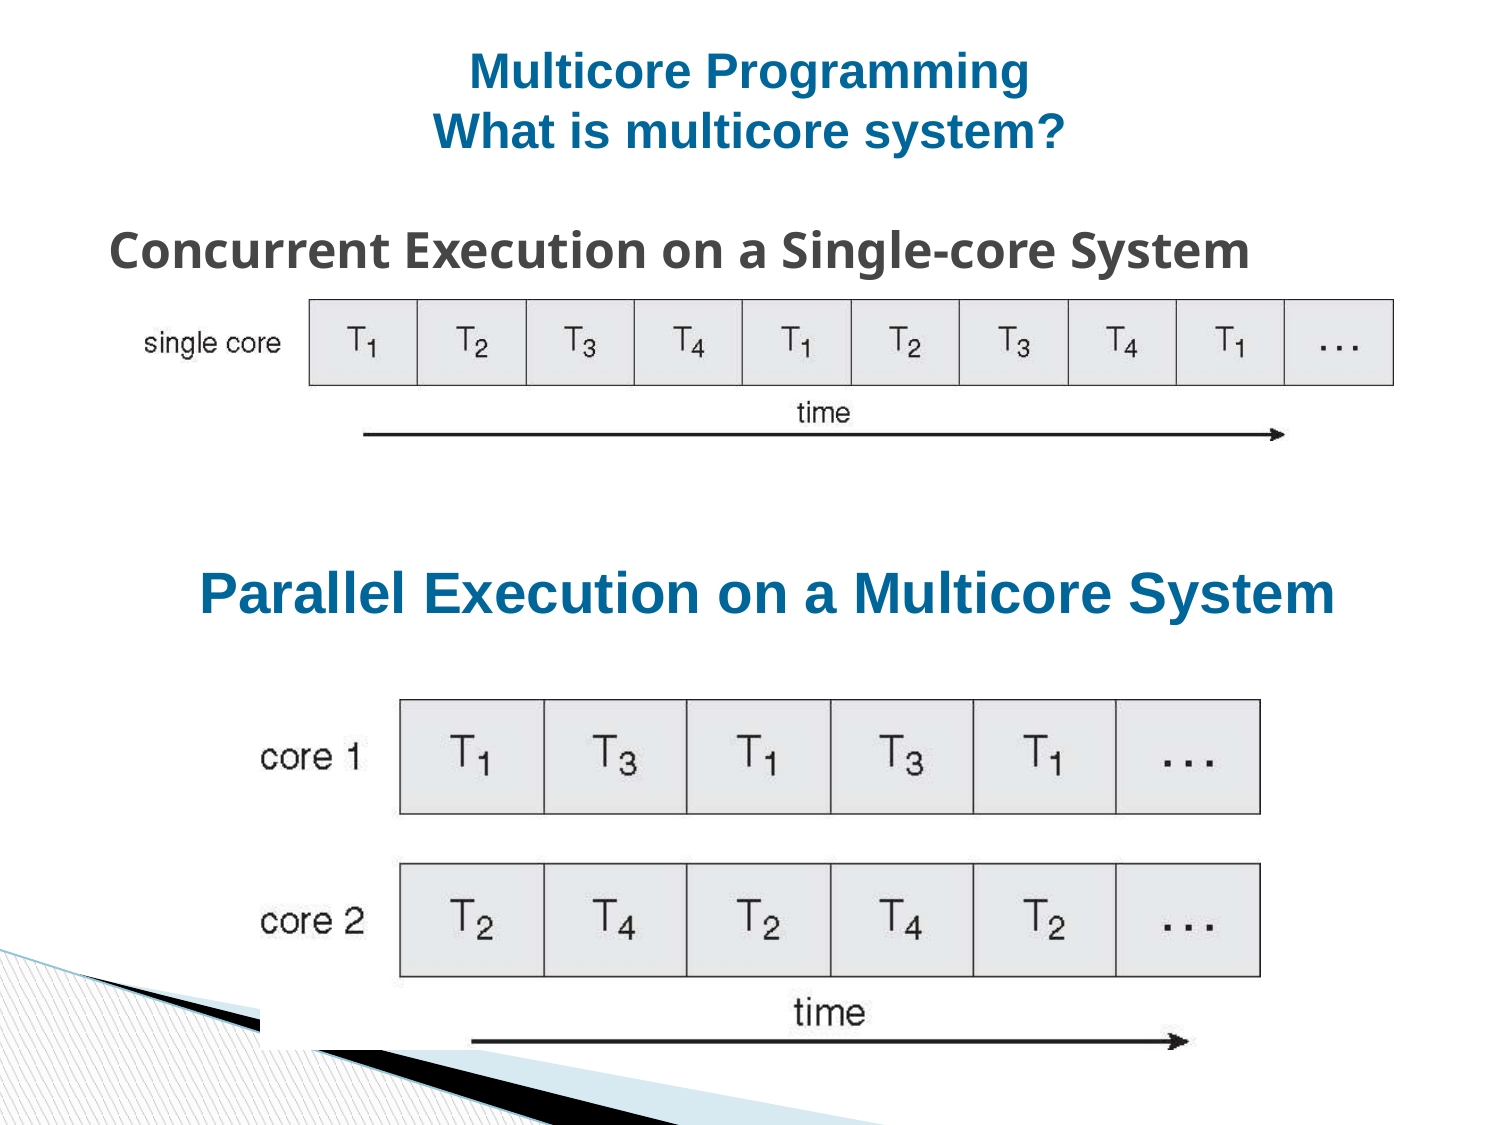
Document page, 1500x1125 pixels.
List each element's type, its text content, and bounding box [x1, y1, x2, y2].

title Concurrent Execution on a Single-core System [93, 201, 1444, 296]
text_box Multicore Programming What is multicore system? [74, 0, 1425, 166]
picture [260, 699, 1261, 1050]
picture [143, 299, 1394, 441]
text_box Parallel Execution on a Multicore System [93, 537, 1444, 633]
